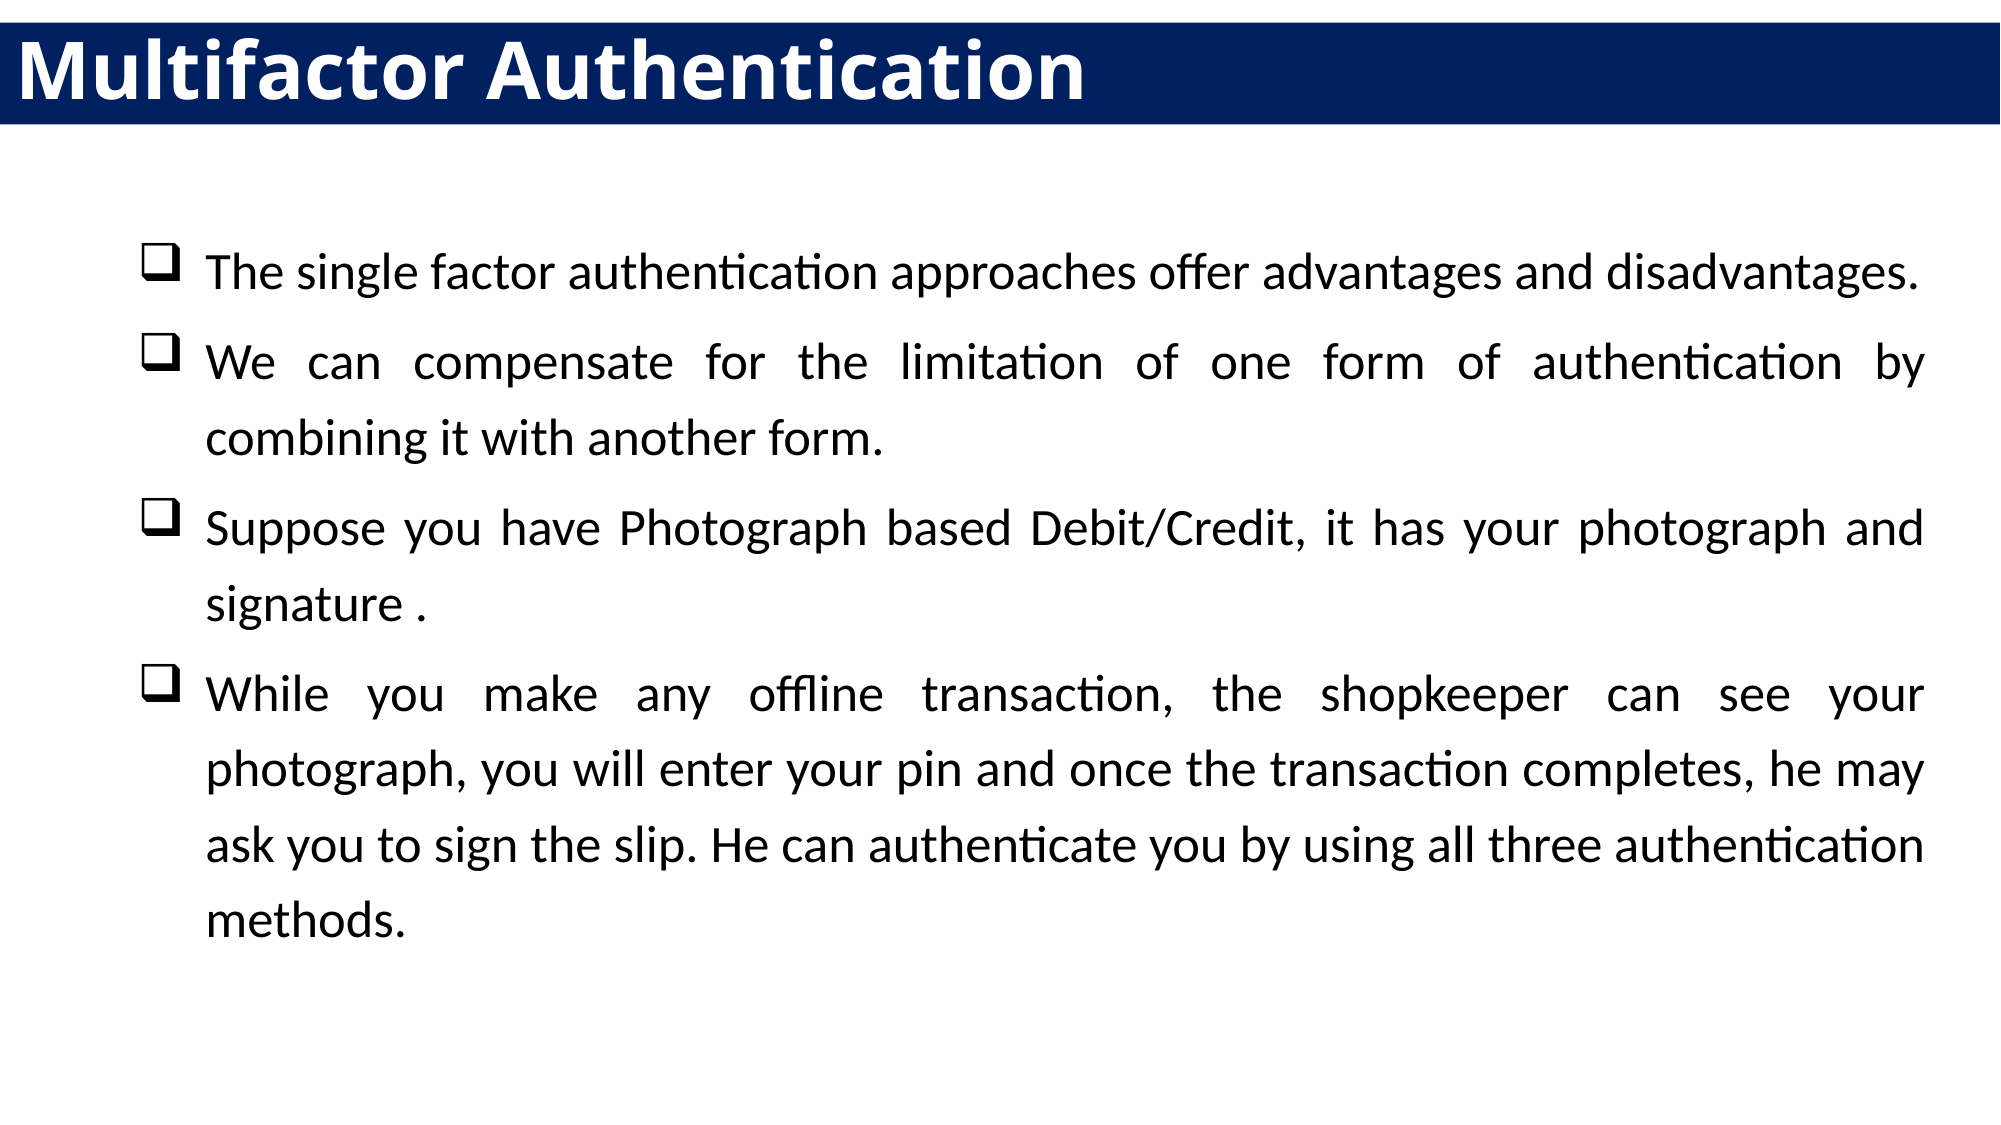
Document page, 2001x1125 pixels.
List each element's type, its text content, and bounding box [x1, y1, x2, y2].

list The single factor authentication approaches offer advantages and disadvantages. We can compensate for the limitation of one form of authentication by combining it with another form. Suppose you have Photograph based Debit/Credit, it has your photograph and signature . While you make any offline transaction, the shopkeeper can see your photograph, you will enter your pin and once the transaction completes, he may ask you to sign the slip. He can authenticate you by using all three authentication methods. [122, 217, 1942, 1024]
title Multifactor Authentication [0, 22, 2000, 125]
